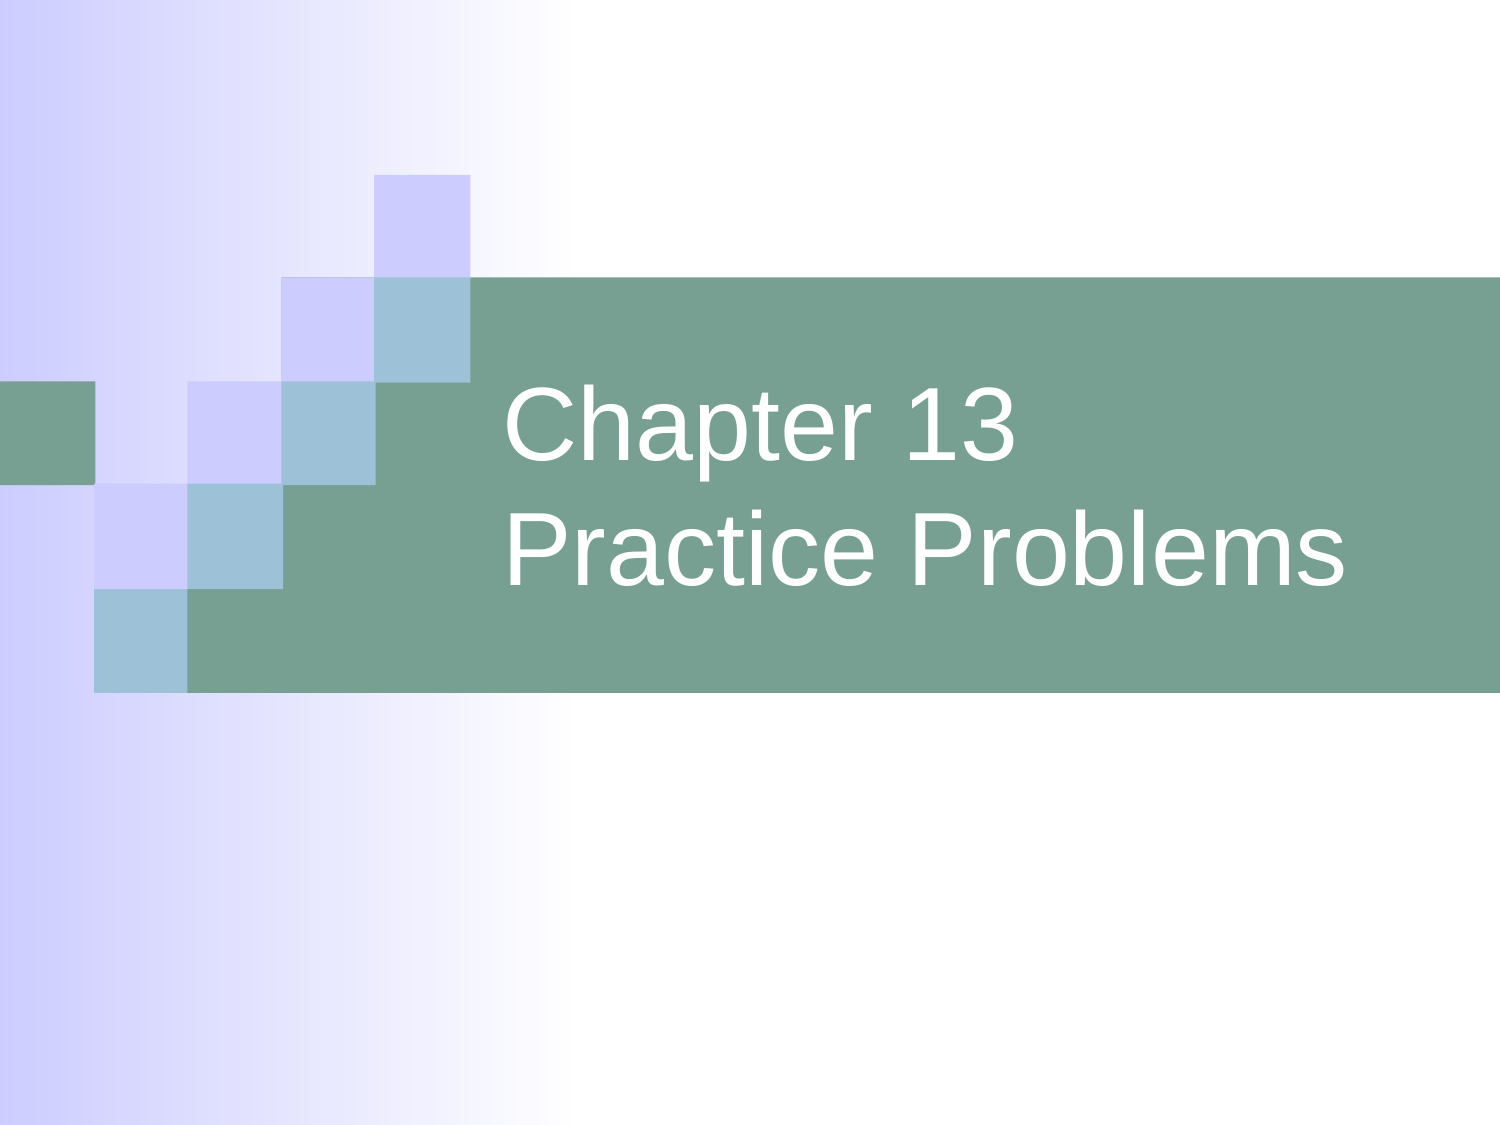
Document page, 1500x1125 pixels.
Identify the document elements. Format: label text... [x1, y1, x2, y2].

title Chapter 13 Practice Problems [487, 299, 1476, 663]
